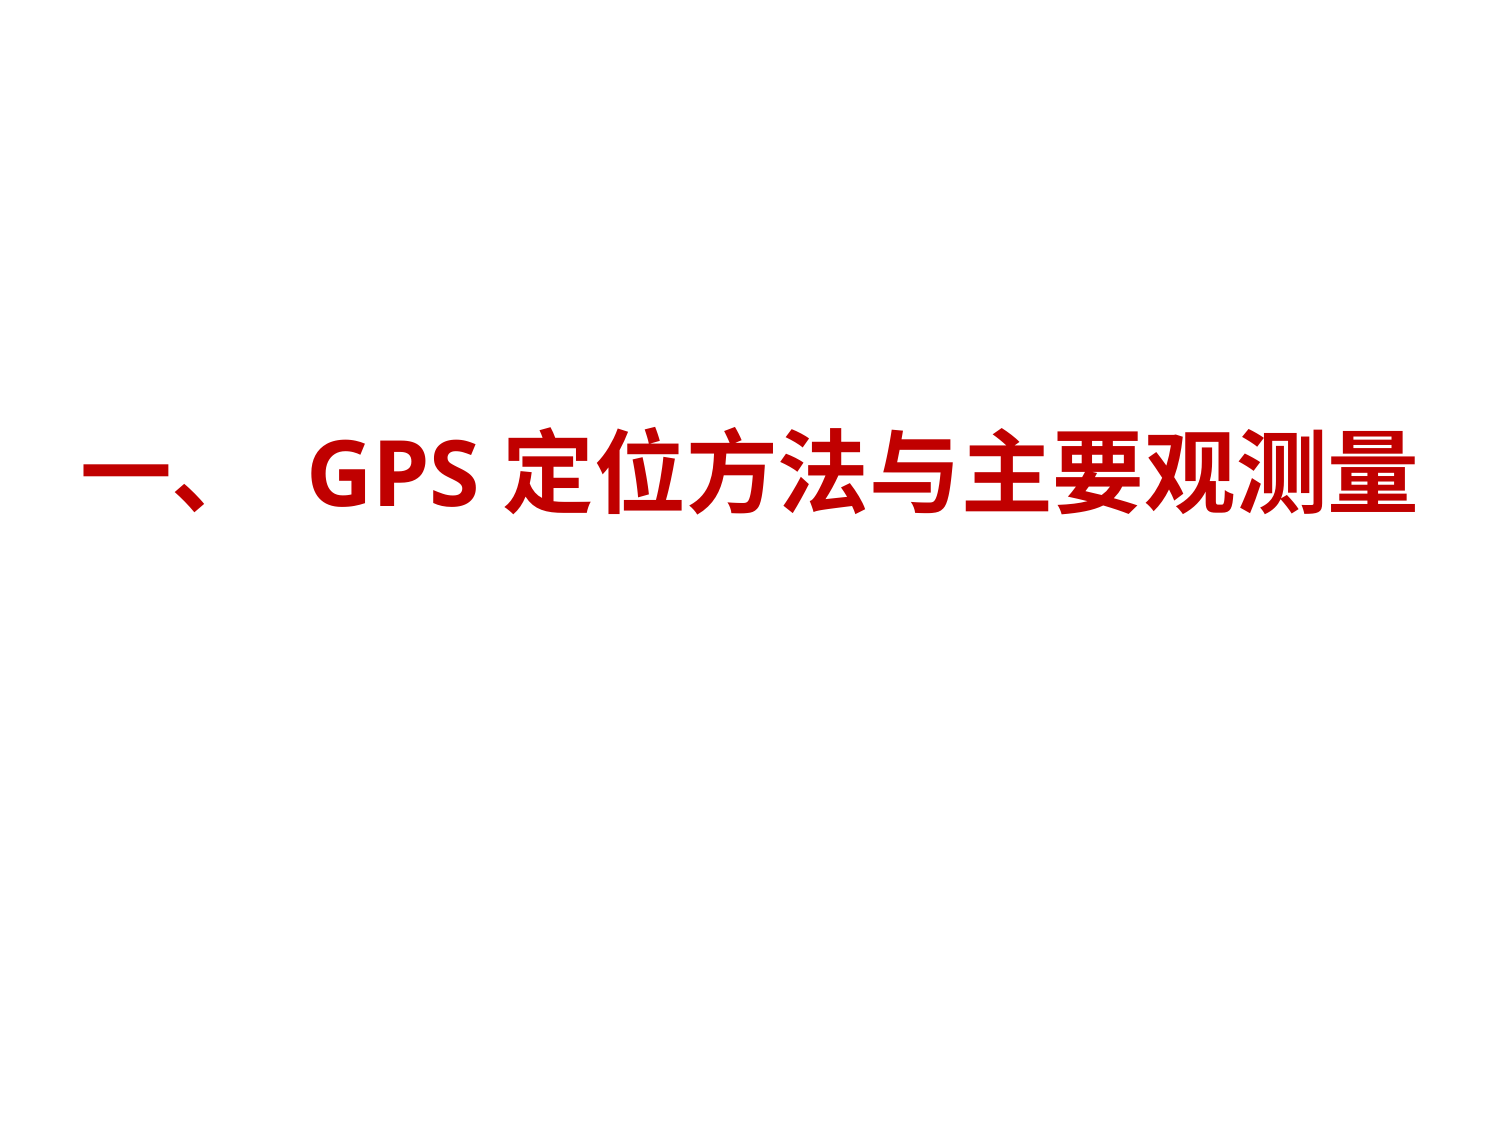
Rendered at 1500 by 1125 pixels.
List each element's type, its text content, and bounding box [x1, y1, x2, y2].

title 一、 GPS定位方法与主要观测量 [53, 349, 1447, 591]
